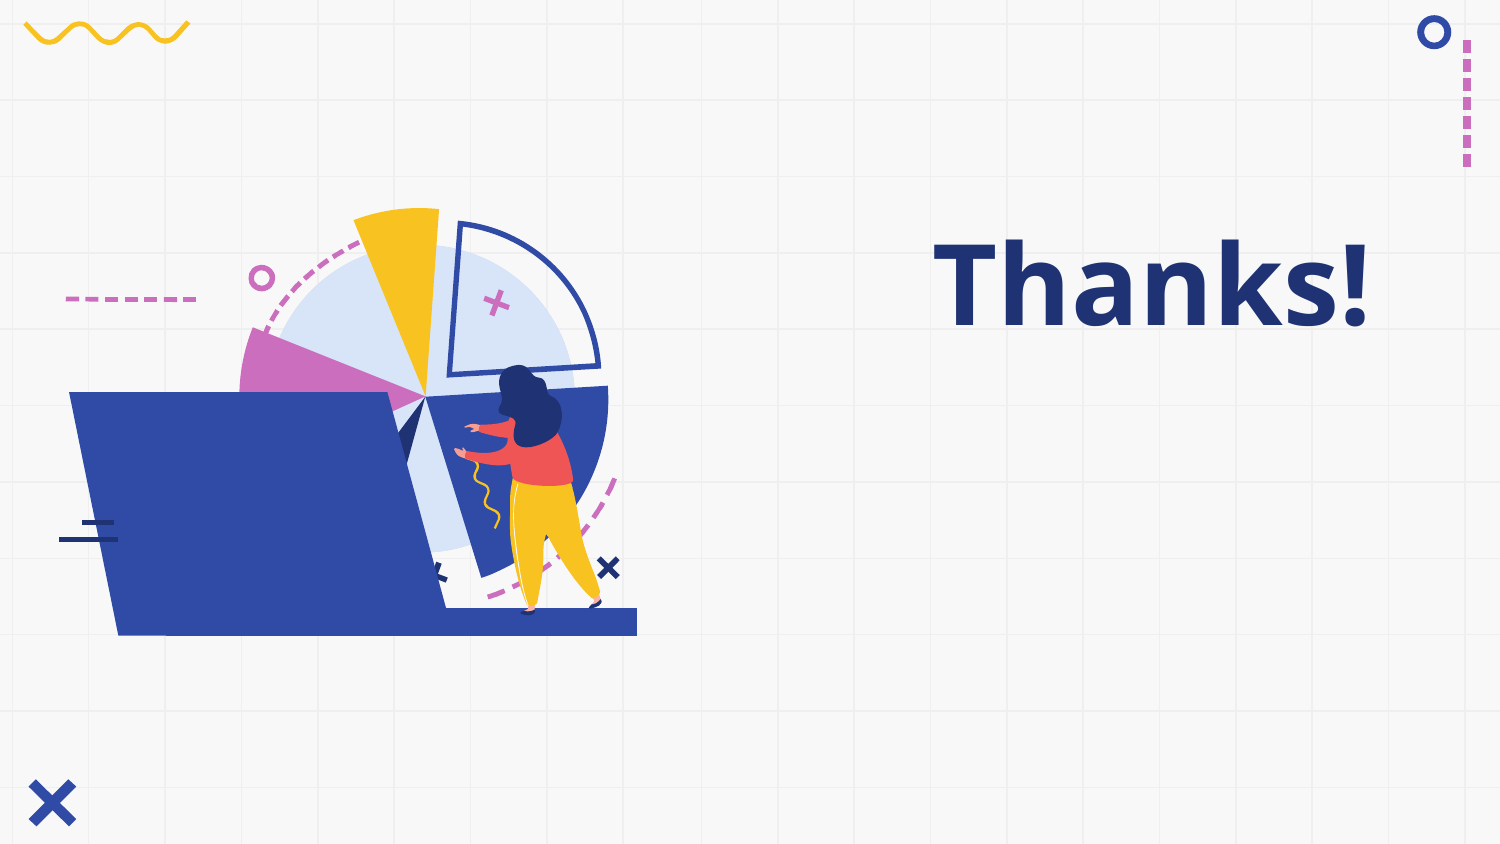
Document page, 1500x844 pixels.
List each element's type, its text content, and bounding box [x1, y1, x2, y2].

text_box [58, 207, 637, 636]
title Thanks! [698, 198, 1387, 499]
